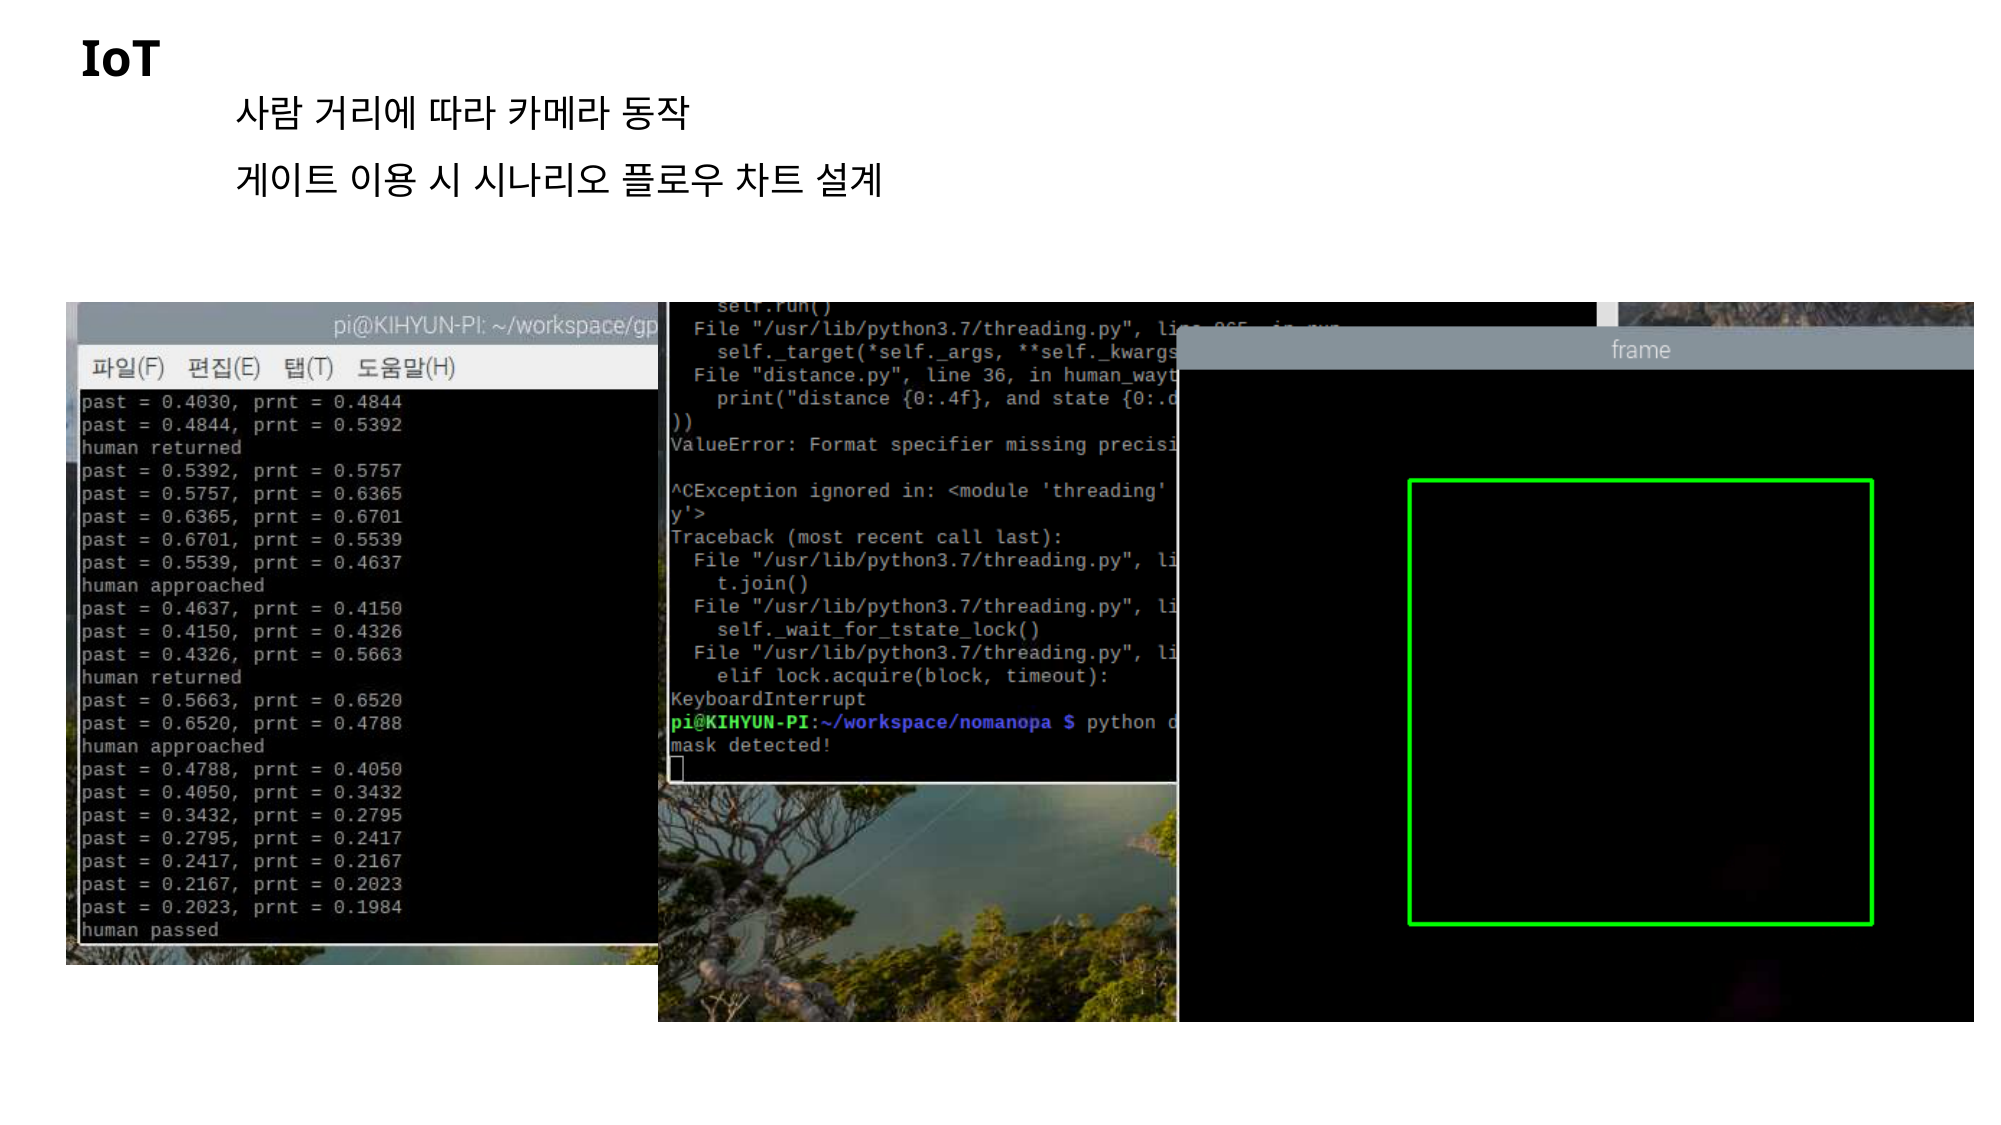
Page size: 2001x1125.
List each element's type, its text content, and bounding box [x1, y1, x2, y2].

text_box IoT [66, 19, 516, 94]
picture [65, 302, 1974, 1023]
text_box 사람 거리에 따라 카메라 동작 게이트 이용 시 시나리오 플로우 차트 설계 [220, 59, 1730, 210]
